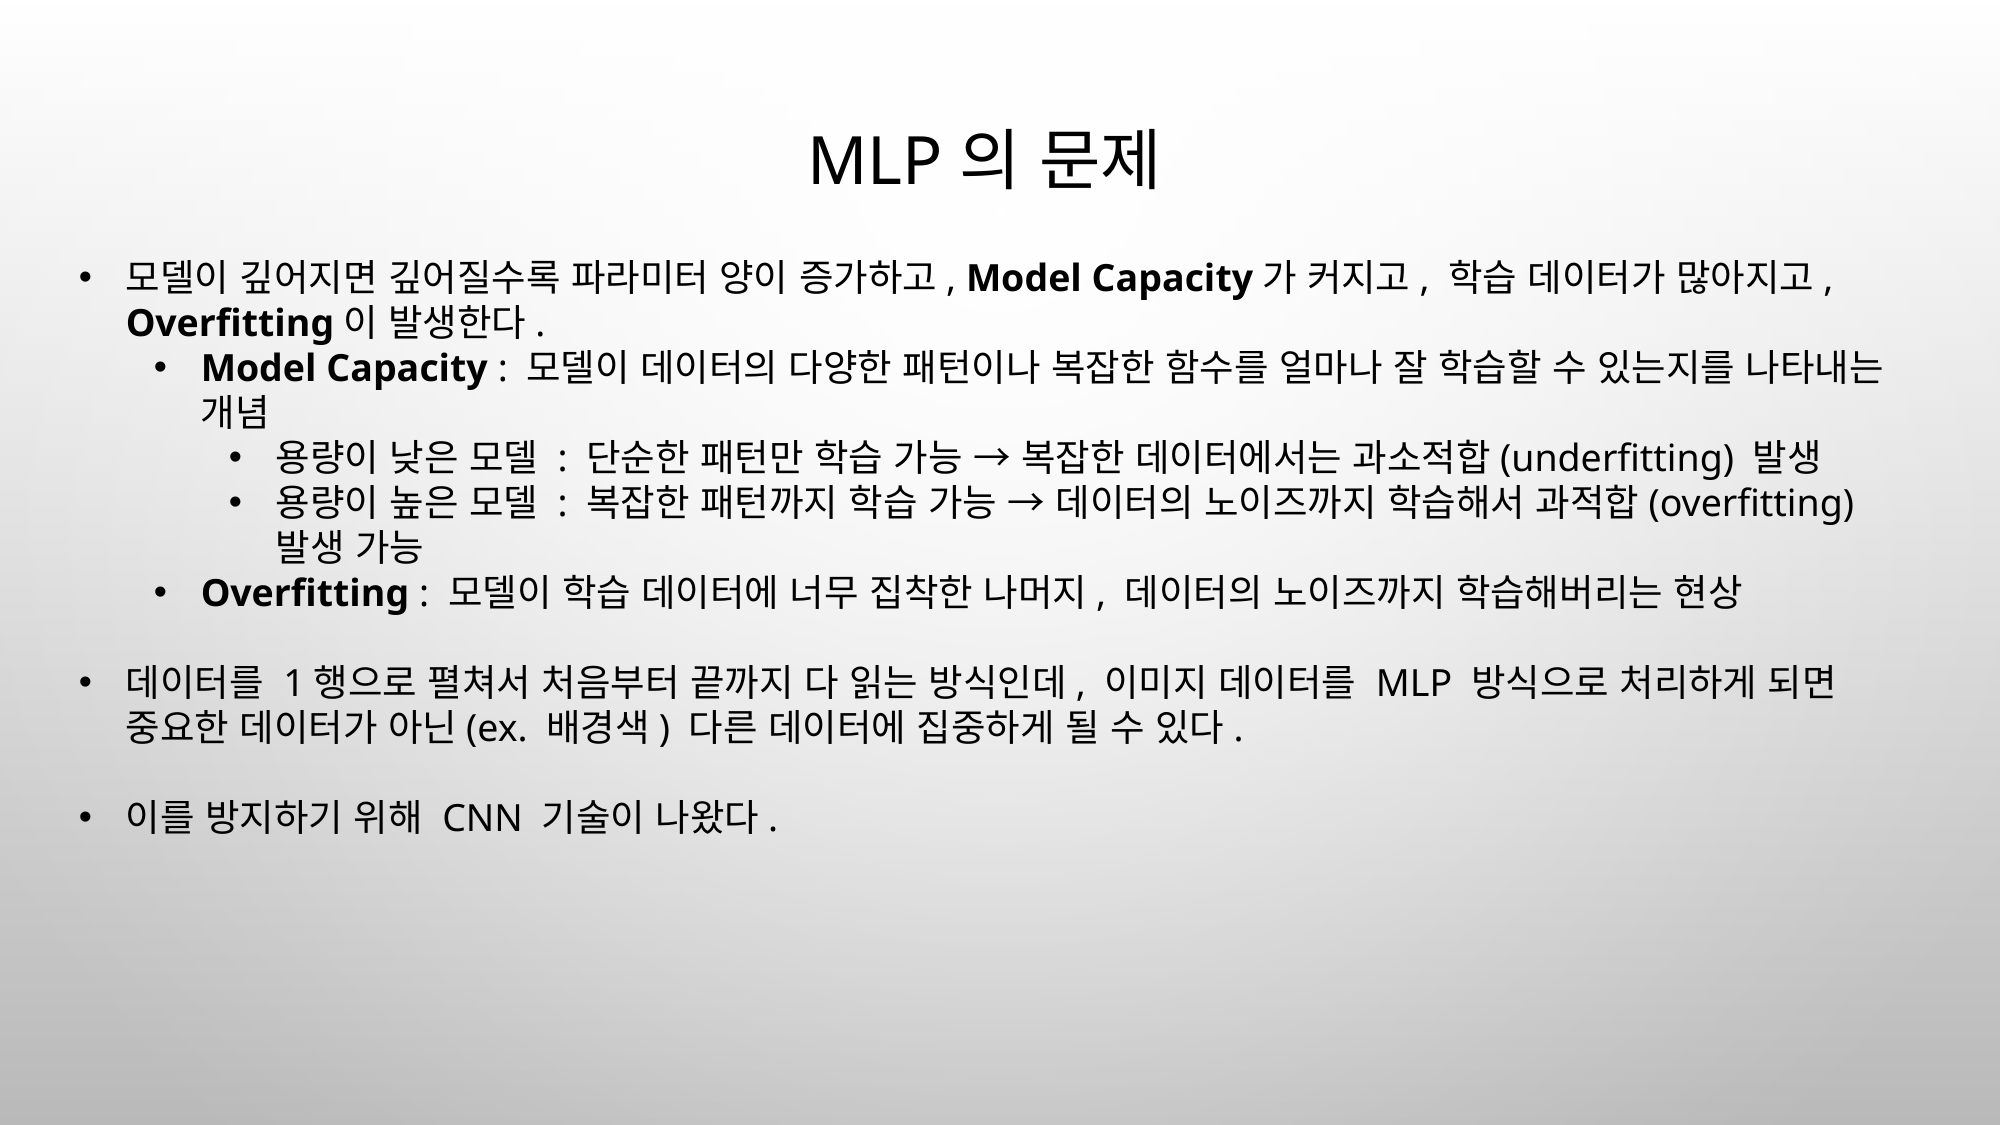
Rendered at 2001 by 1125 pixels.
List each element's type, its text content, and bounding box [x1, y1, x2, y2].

text_box 모델이 깊어지면 깊어질수록 파라미터 양이 증가하고, Model Capacity가 커지고, 학습 데이터가 많아지고, Overfitting이 발생한다. Model Capacity : 모델이 데이터의 다양한 패턴이나 복잡한 함수를 얼마나 잘 학습할 수 있는지를 나타내는 개념 용량이 낮은 모델 : 단순한 패턴만 학습 가능 → 복잡한 데이터에서는 과소적합(underfitting) 발생 용량이 높은 모델 : 복잡한 패턴까지 학습 가능 → 데이터의 노이즈까지 학습해서 과적합(overfitting) 발생 가능 Overfitting : 모델이 학습 데이터에 너무 집착한 나머지, 데이터의 노이즈까지 학습해버리는 현상 데이터를 1행으로 펼쳐서 처음부터 끝까지 다 읽는 방식인데, 이미지 데이터를 MLP 방식으로 처리하게 되면 중요한 데이터가 아닌(ex. 배경색) 다른 데이터에 집중하게 될 수 있다. 이를 방지하기 위해 CNN 기술이 나왔다. [64, 246, 1936, 847]
title MLP의 문제 [64, 29, 1906, 247]
picture [0, 0, 2000, 1125]
